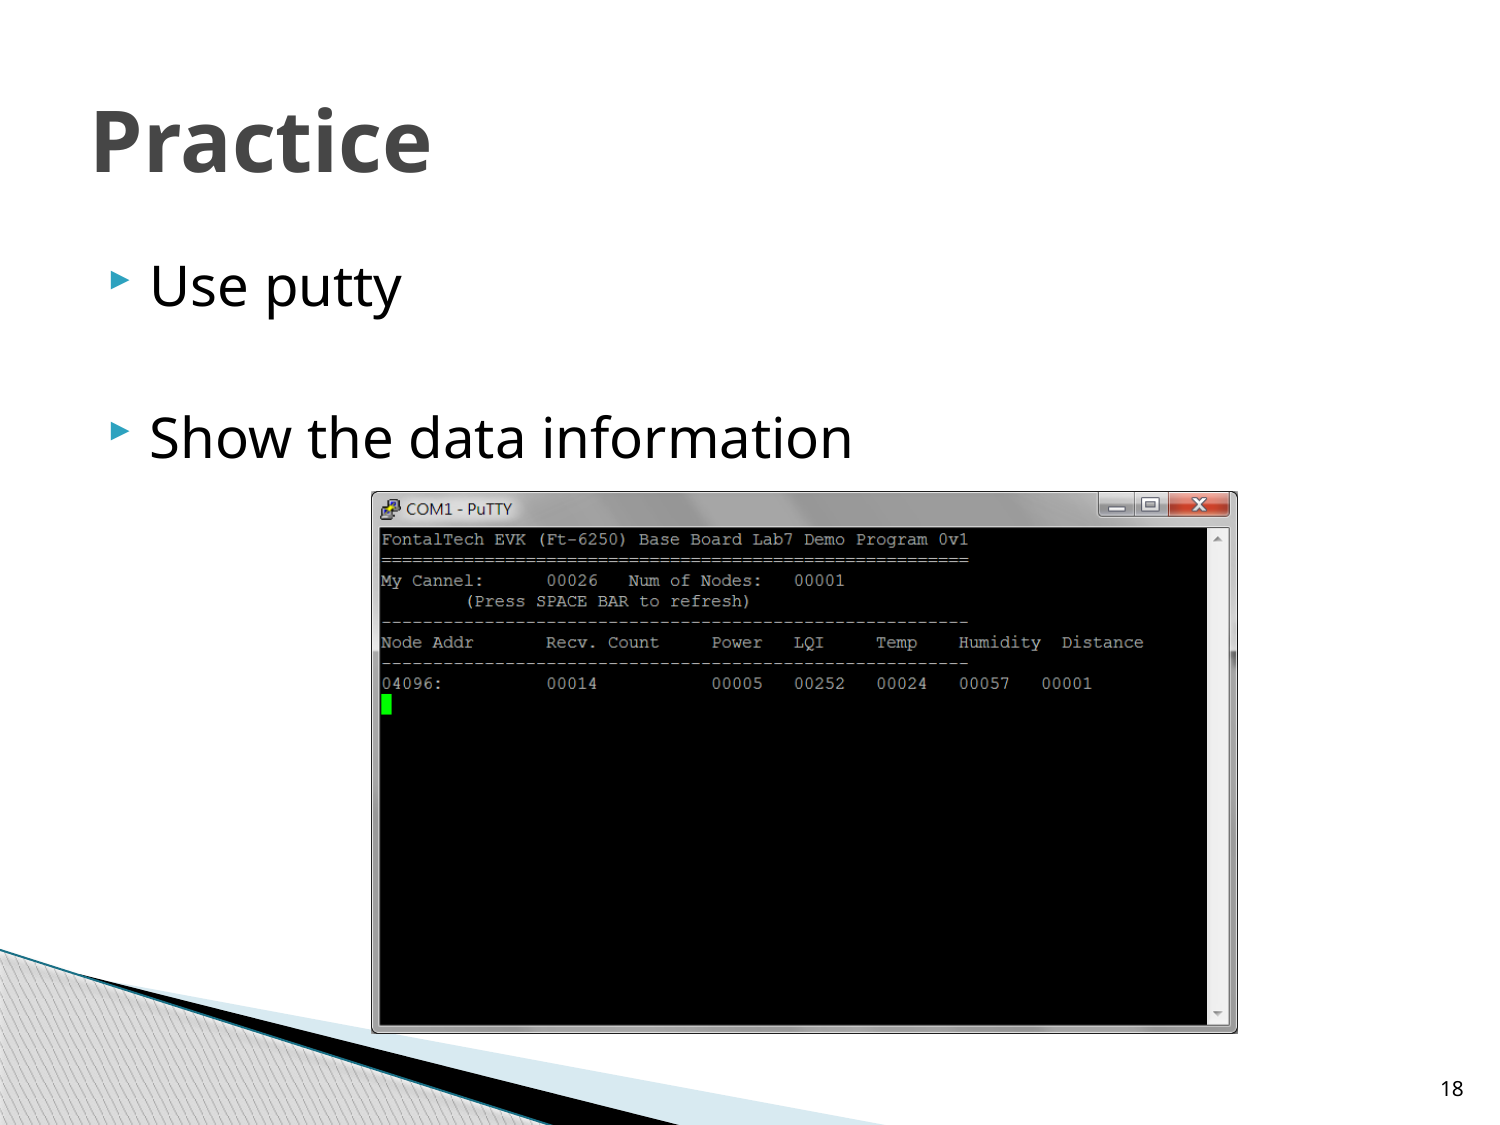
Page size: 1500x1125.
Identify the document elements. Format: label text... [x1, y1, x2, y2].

slide_number 18 [1418, 1051, 1479, 1112]
picture [371, 491, 1238, 1034]
title Practice [75, 45, 1425, 233]
list Use putty Show the data information [75, 243, 1425, 986]
